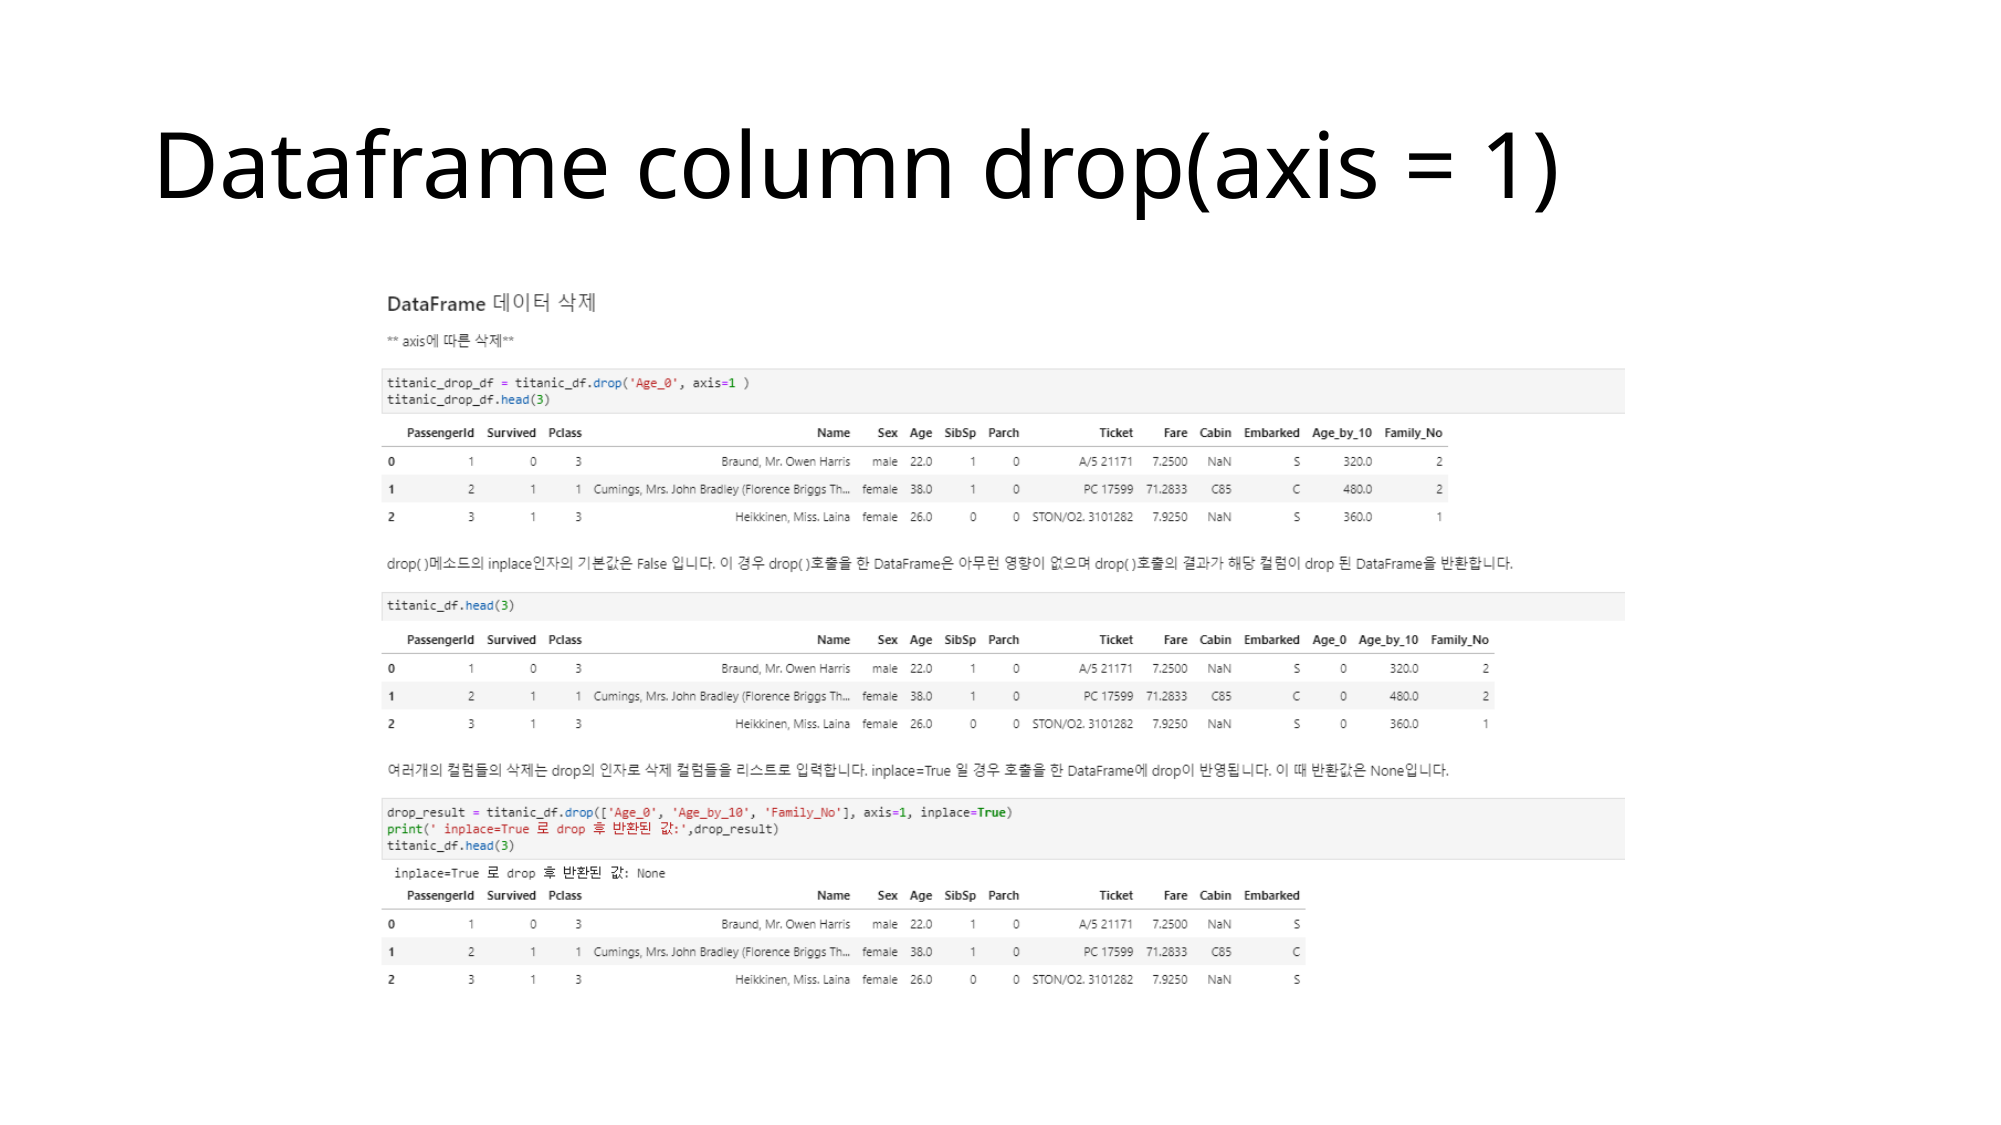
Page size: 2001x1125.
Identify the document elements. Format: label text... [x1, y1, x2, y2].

title Dataframe column drop(axis = 1) [137, 59, 1863, 278]
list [375, 291, 1625, 1006]
